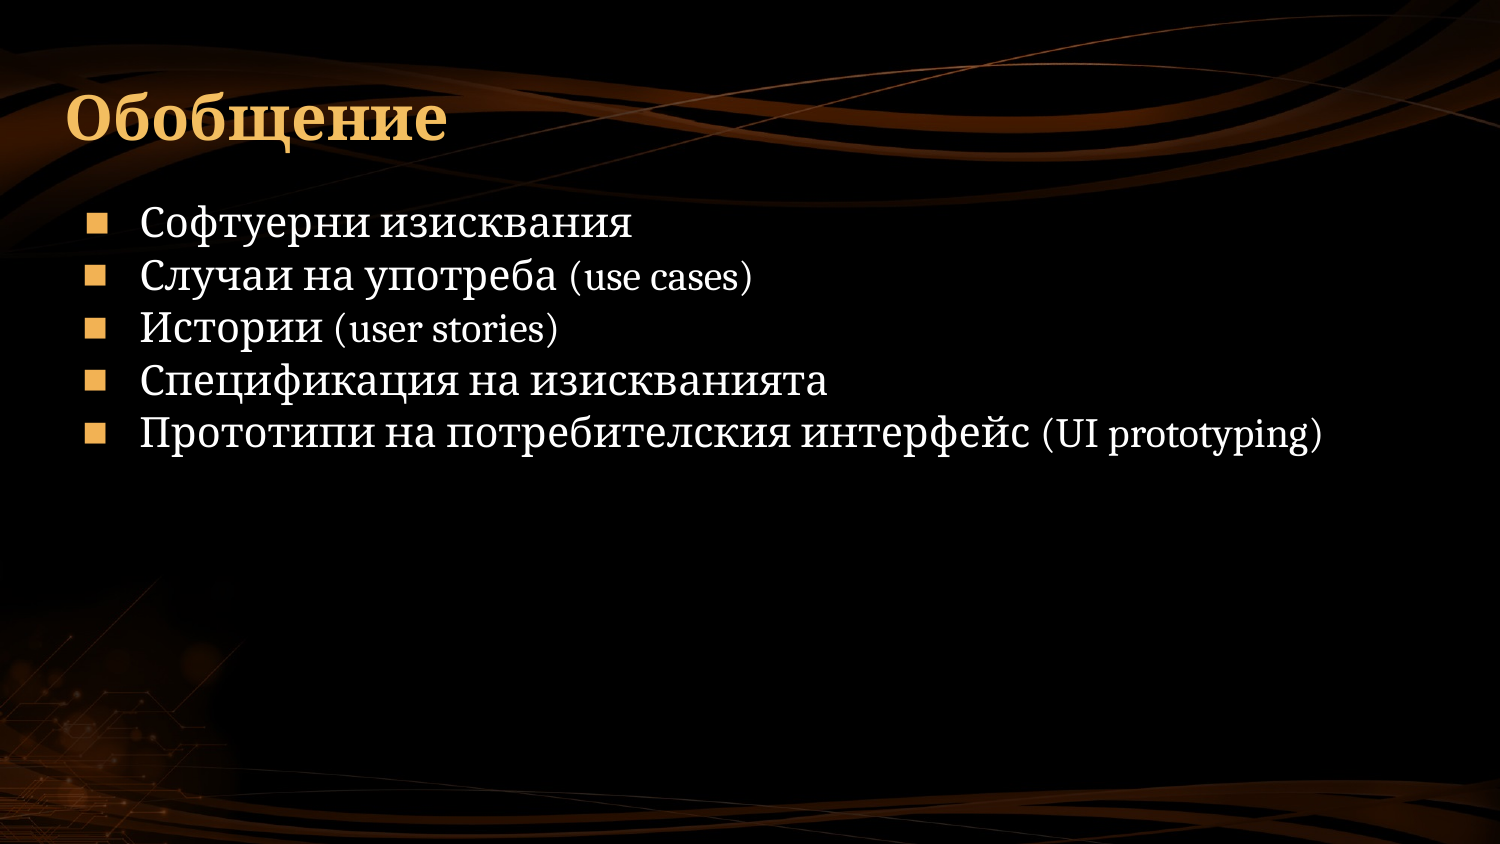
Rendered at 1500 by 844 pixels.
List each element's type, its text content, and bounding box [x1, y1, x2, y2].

title Обобщение [51, 72, 1449, 167]
picture [0, 0, 1500, 844]
list Софтуерни изисквания Случаи на употреба (use cases) Истории (user stories) Спецификация на изискванията Прототипи на потребителския интерфейс (UI prototyping) [51, 189, 1449, 750]
